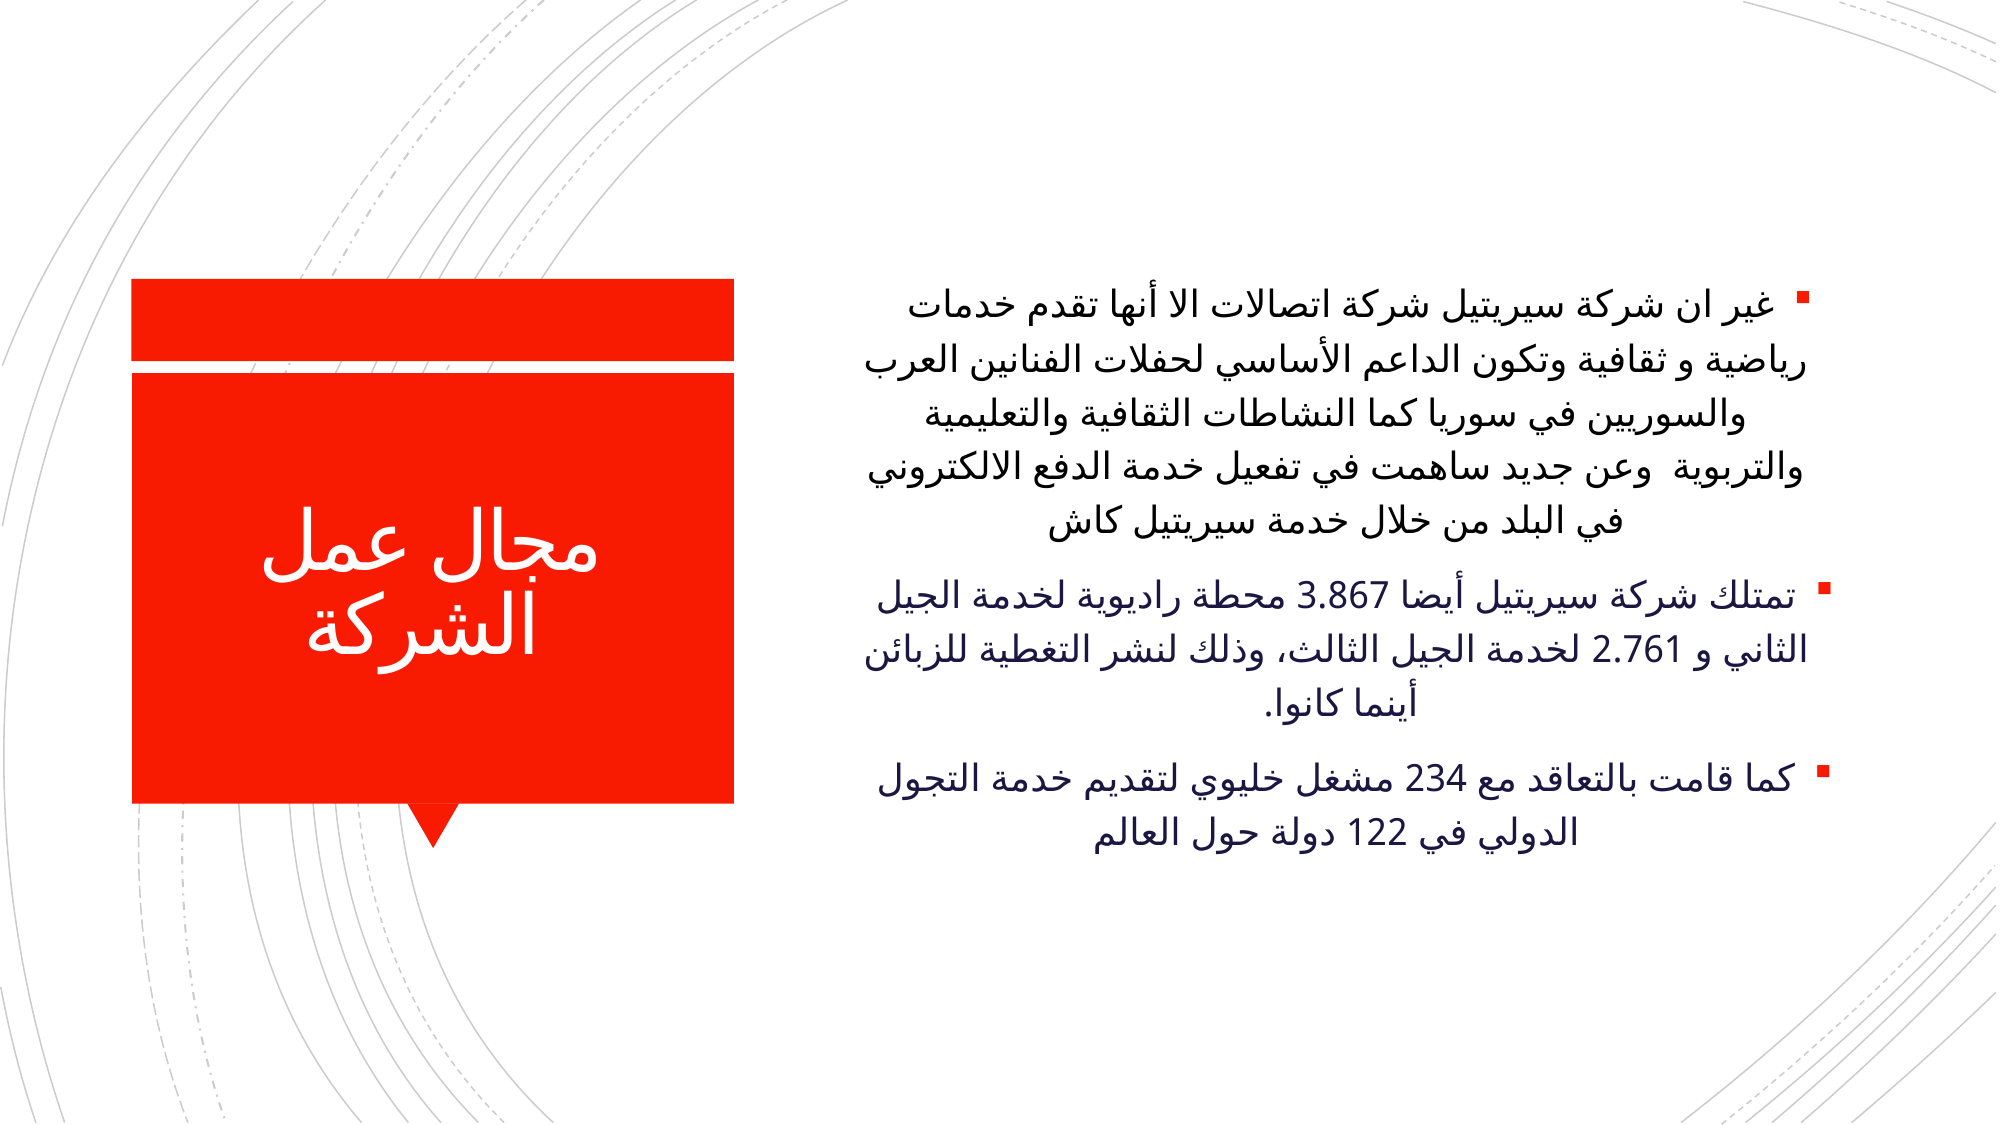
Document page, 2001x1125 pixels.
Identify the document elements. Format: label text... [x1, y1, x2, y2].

title مجال عمل الشركة [145, 385, 720, 789]
list غير ان شركة سيريتيل شركة اتصالات الا أنها تقدم خدمات رياضية و ثقافية وتكون الداعم الأساسي لحفلات الفنانين العرب والسوريين في سوريا كما النشاطات الثقافية والتعليمية والتربوية وعن جديد ساهمت في تفعيل خدمة الدفع الالكتروني في البلد من خلال خدمة سيريتيل كاش تمتلك شركة سيريتيل أيضا 3.867 محطة راديوية لخدمة الجيل الثاني و 2.761 لخدمة الجيل الثالث، وذلك لنشر التغطية للزبائن أينما كانوا. كما قامت بالتعاقد مع 234 مشغل خليوي لتقديم خدمة التجول الدولي في 122 دولة حول العالم [839, 131, 1871, 993]
